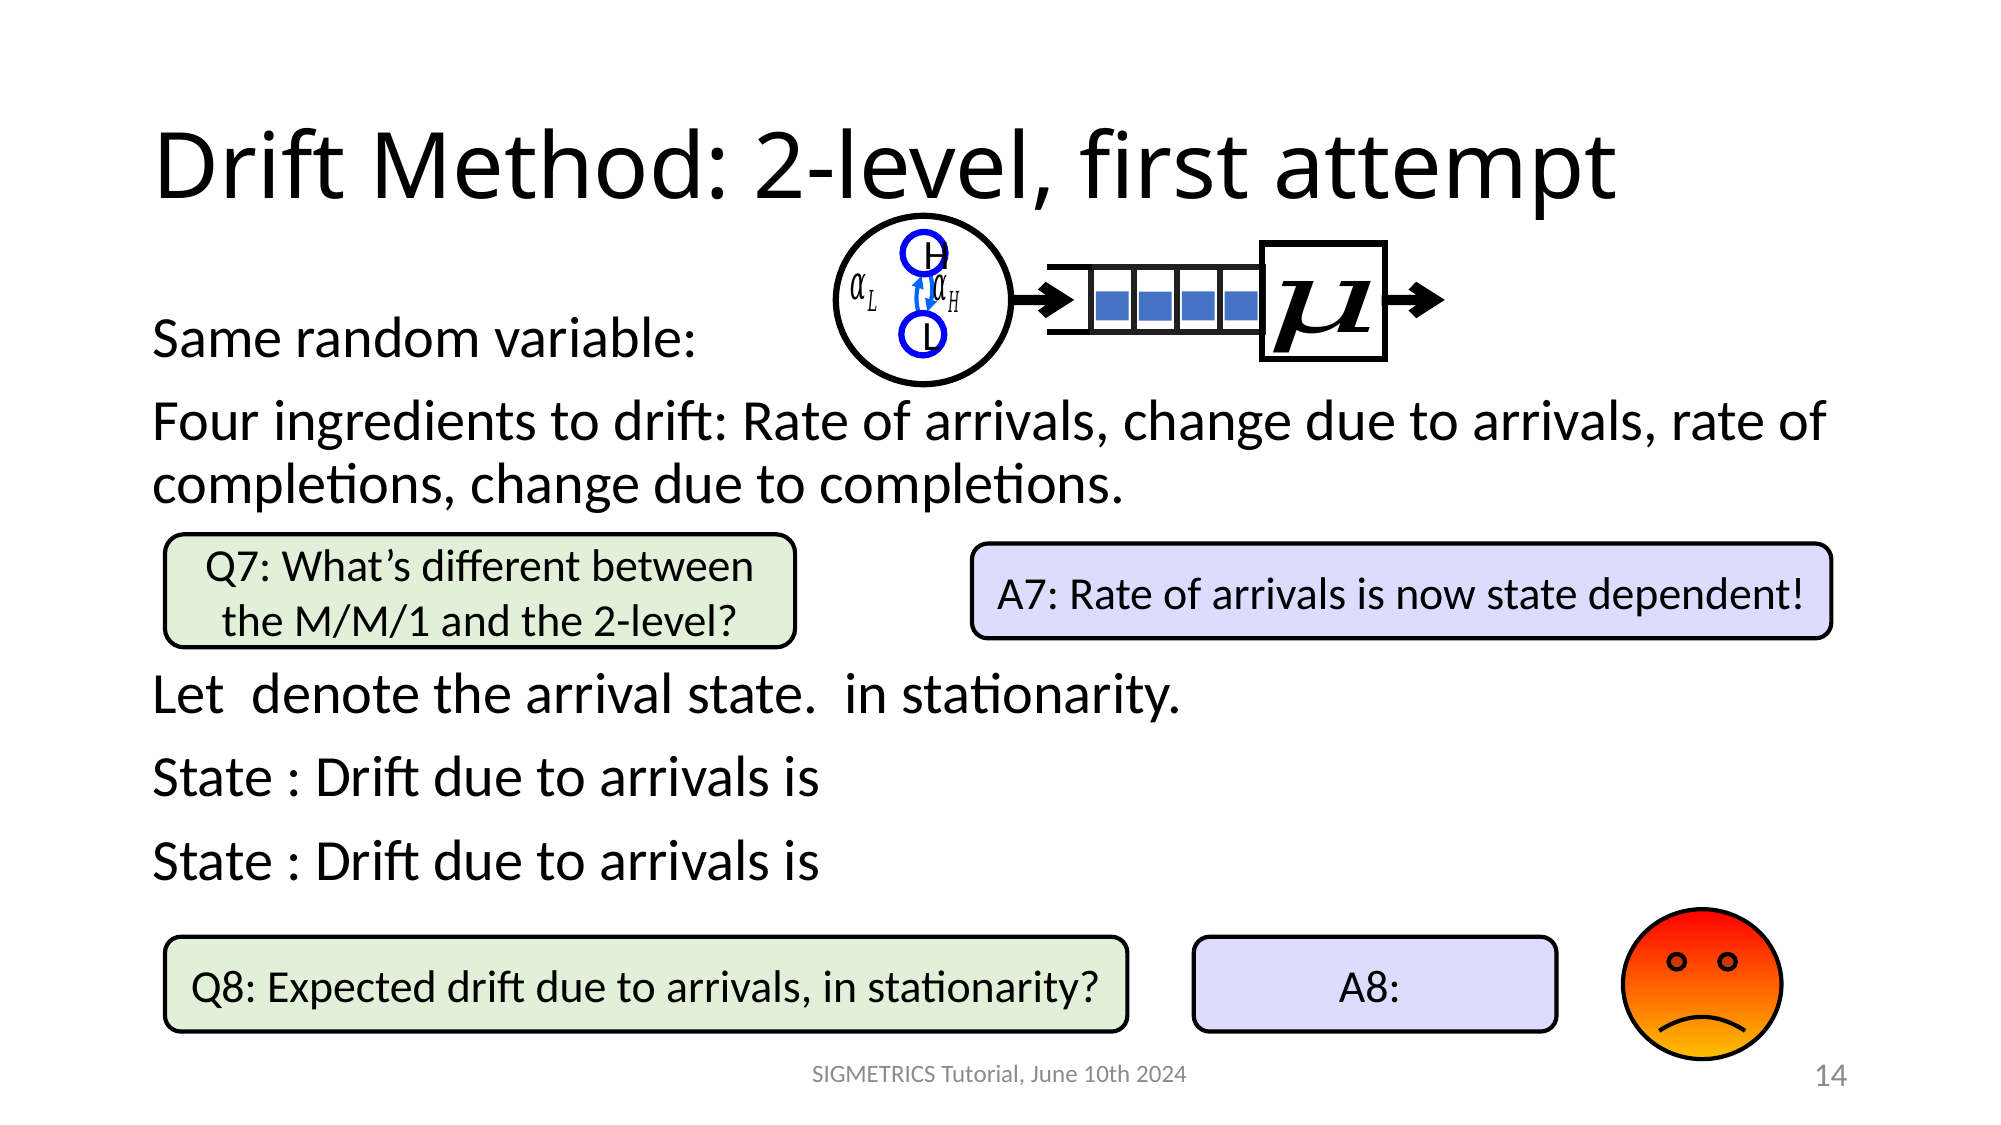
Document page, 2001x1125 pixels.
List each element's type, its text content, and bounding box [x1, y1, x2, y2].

slide_number 14 [1412, 1042, 1863, 1103]
text_box Q8: Expected drift due to arrivals, in stationarity? [163, 935, 1129, 1033]
text_box A7: Rate of arrivals is now state dependent! [970, 542, 1833, 640]
text_box [1621, 908, 1783, 1042]
title Drift Method: 2-level, first attempt [137, 59, 1863, 278]
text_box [822, 214, 1445, 385]
footer SIGMETRICS Tutorial, June 10th 2024 [662, 1042, 1338, 1103]
text_box Q7: What’s different between the M/M/1 and the 2-level? [163, 533, 797, 649]
